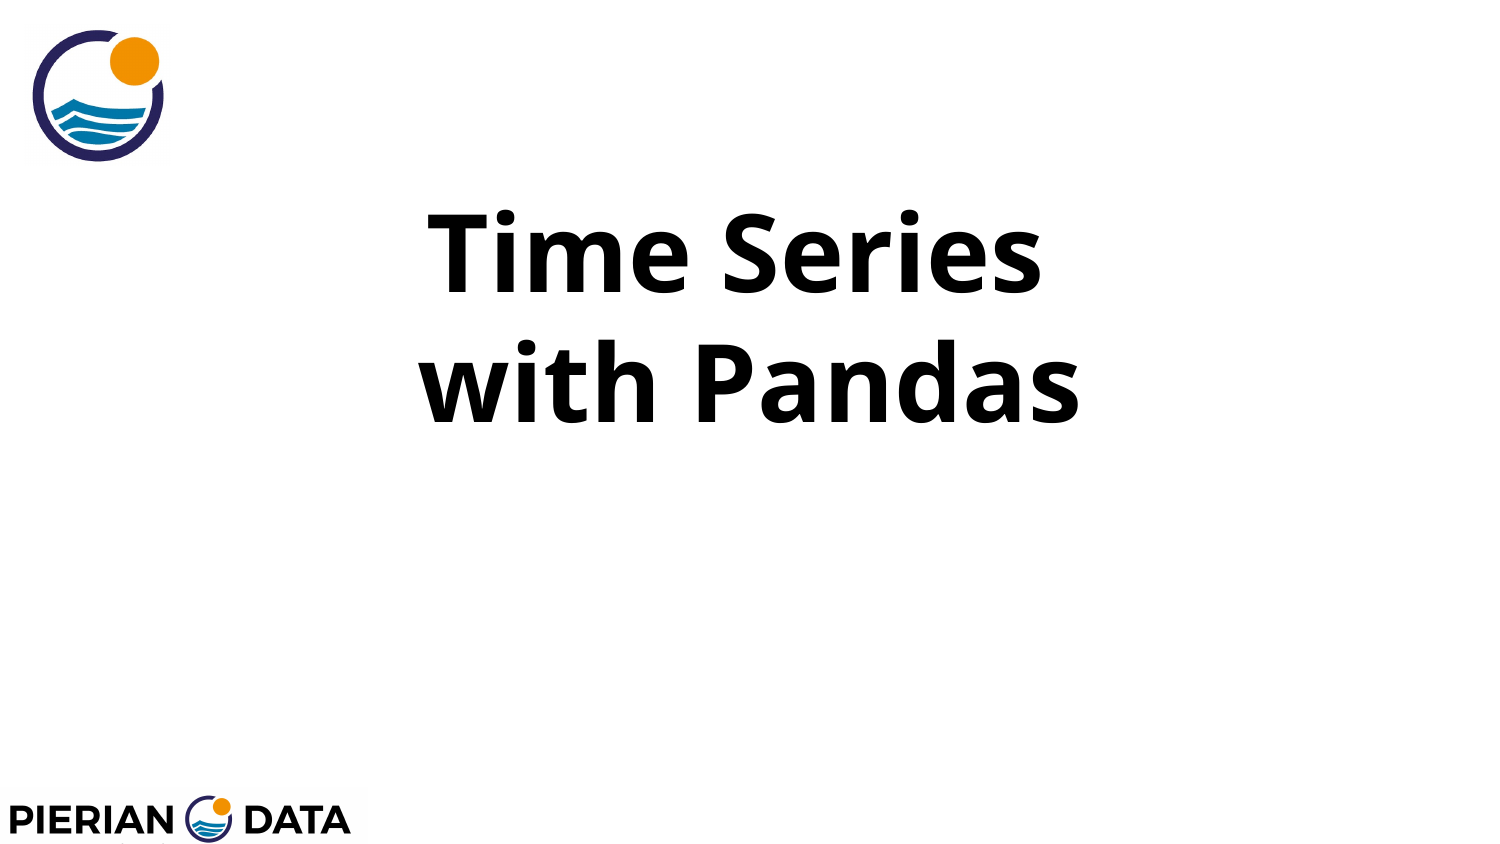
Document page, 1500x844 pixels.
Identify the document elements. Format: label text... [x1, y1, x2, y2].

picture [0, 787, 368, 844]
title Time Series with Pandas [51, 122, 1449, 459]
picture [24, 24, 172, 167]
